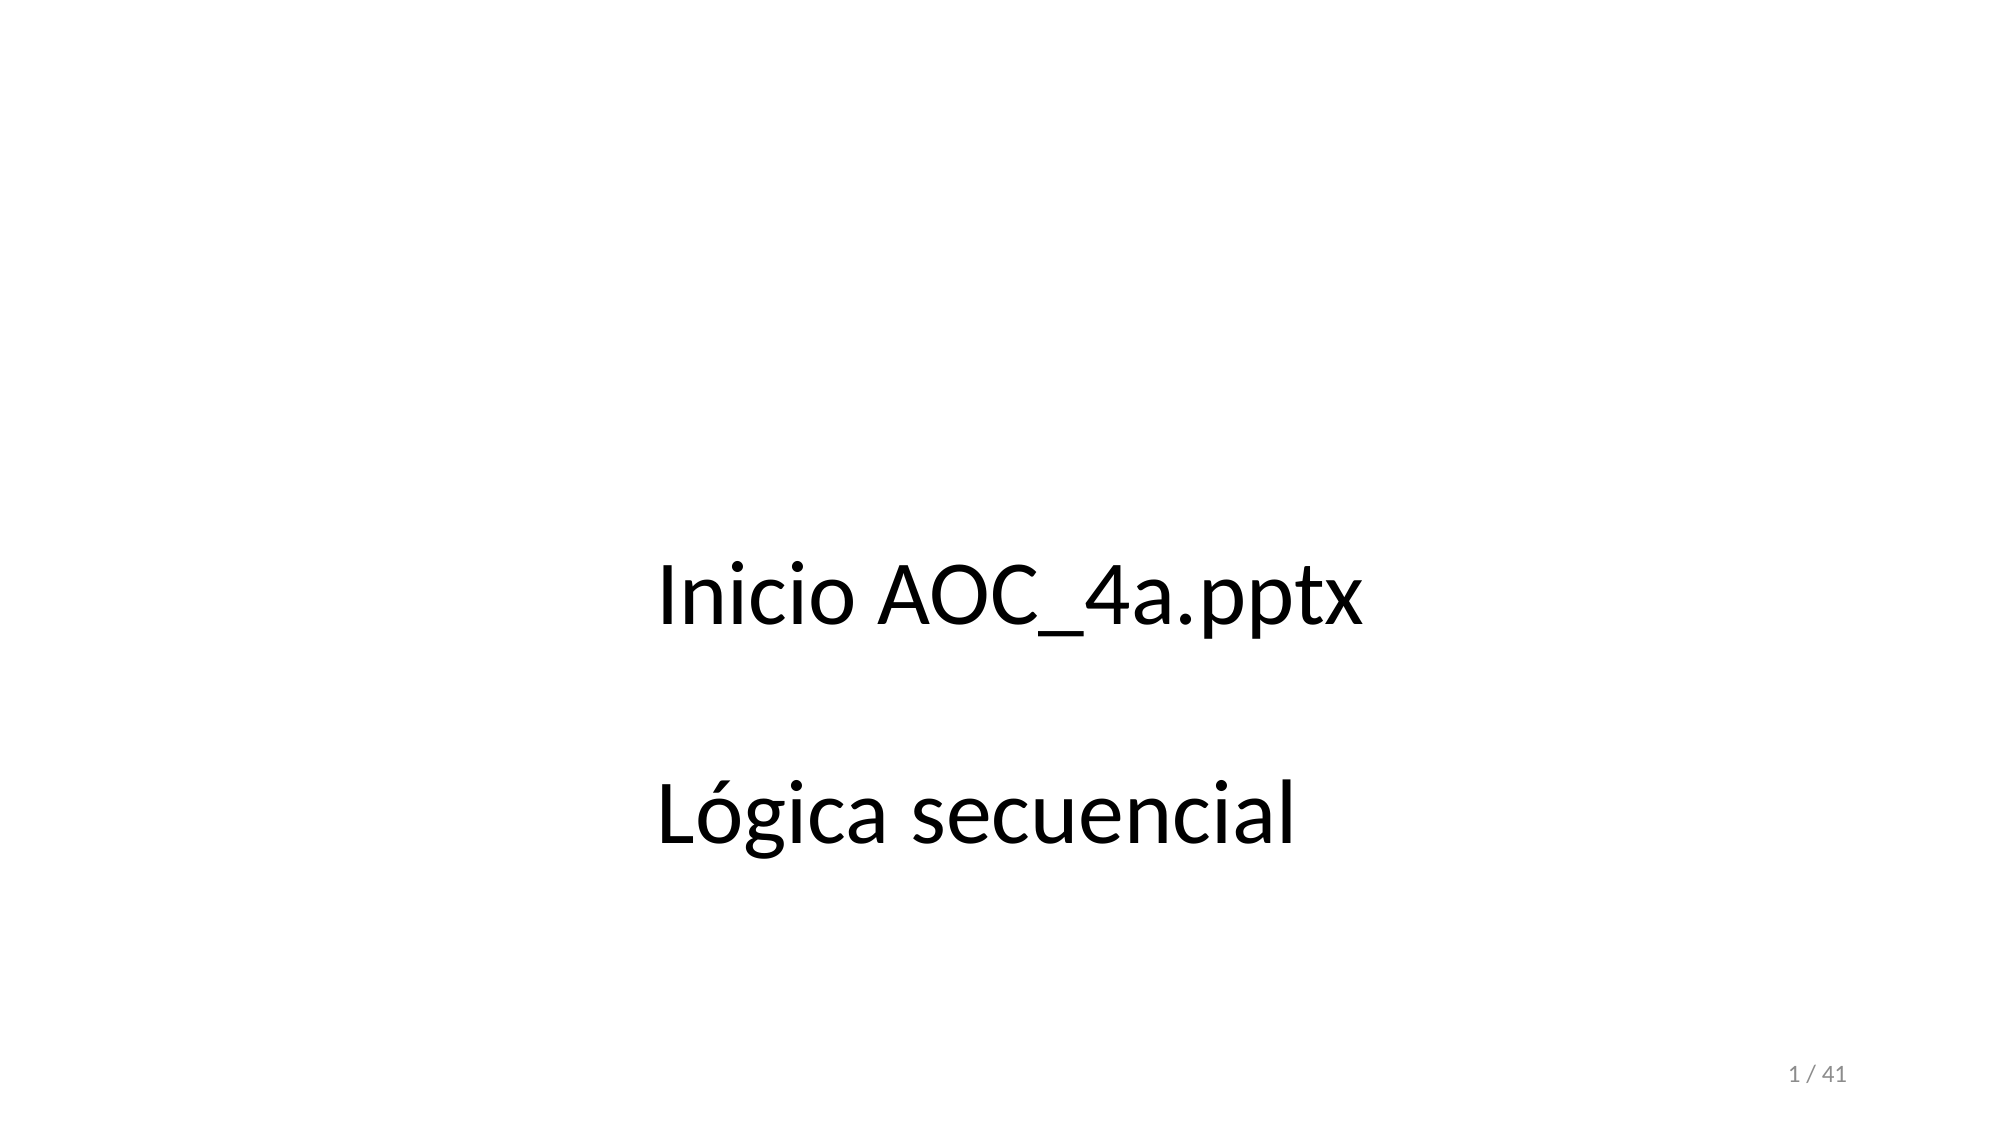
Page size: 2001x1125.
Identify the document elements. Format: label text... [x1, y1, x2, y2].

slide_number 1 / 41 [1412, 1042, 1863, 1103]
text_box Inicio AOC_4a.pptx Lógica secuencial [641, 524, 1388, 874]
